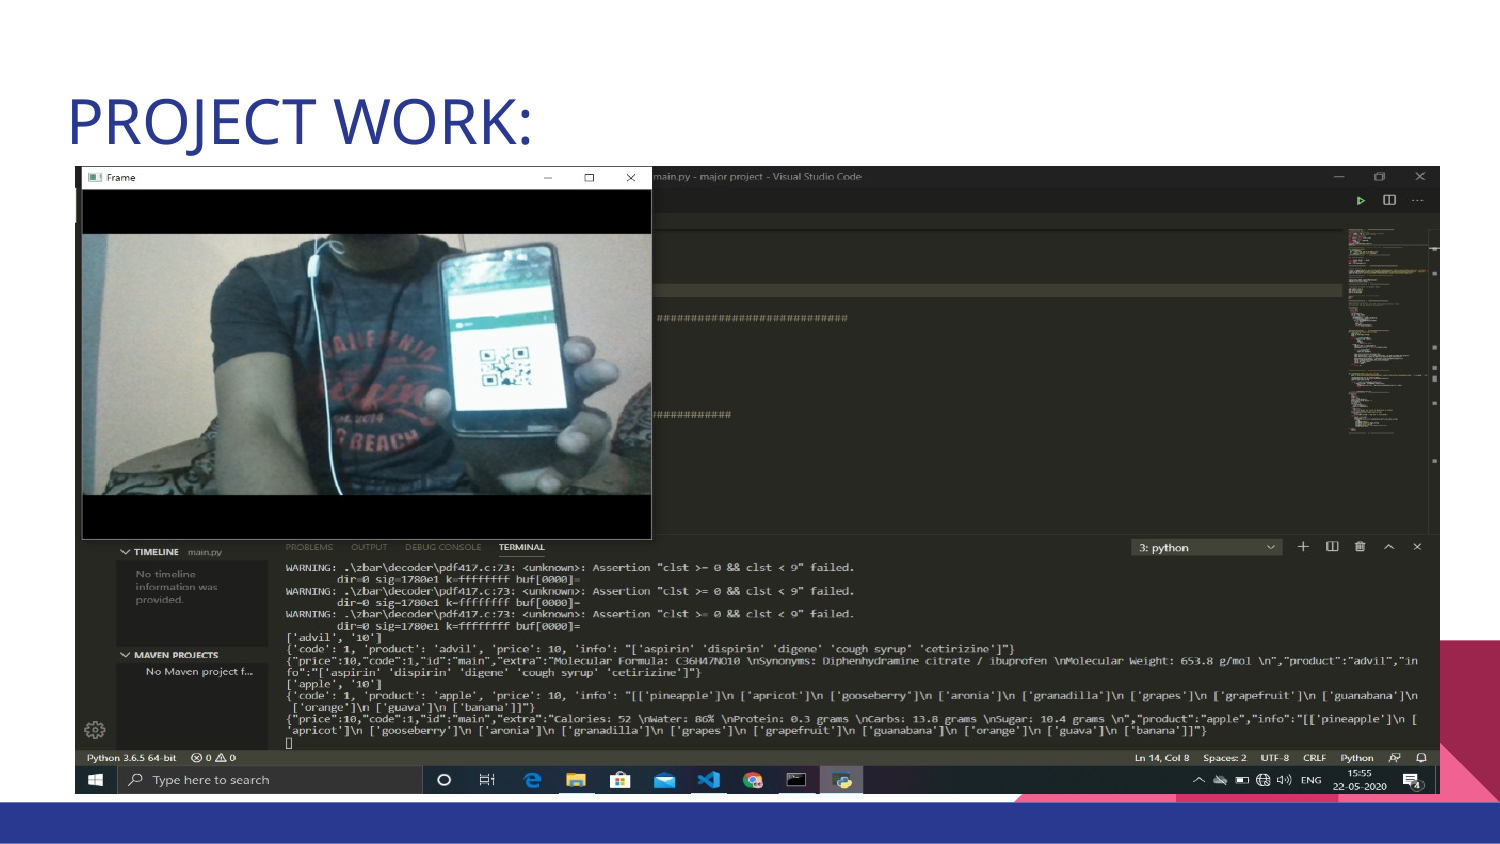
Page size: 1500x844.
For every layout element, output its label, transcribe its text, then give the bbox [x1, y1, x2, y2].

picture [75, 166, 1440, 794]
title PROJECT WORK: [51, 67, 1449, 167]
